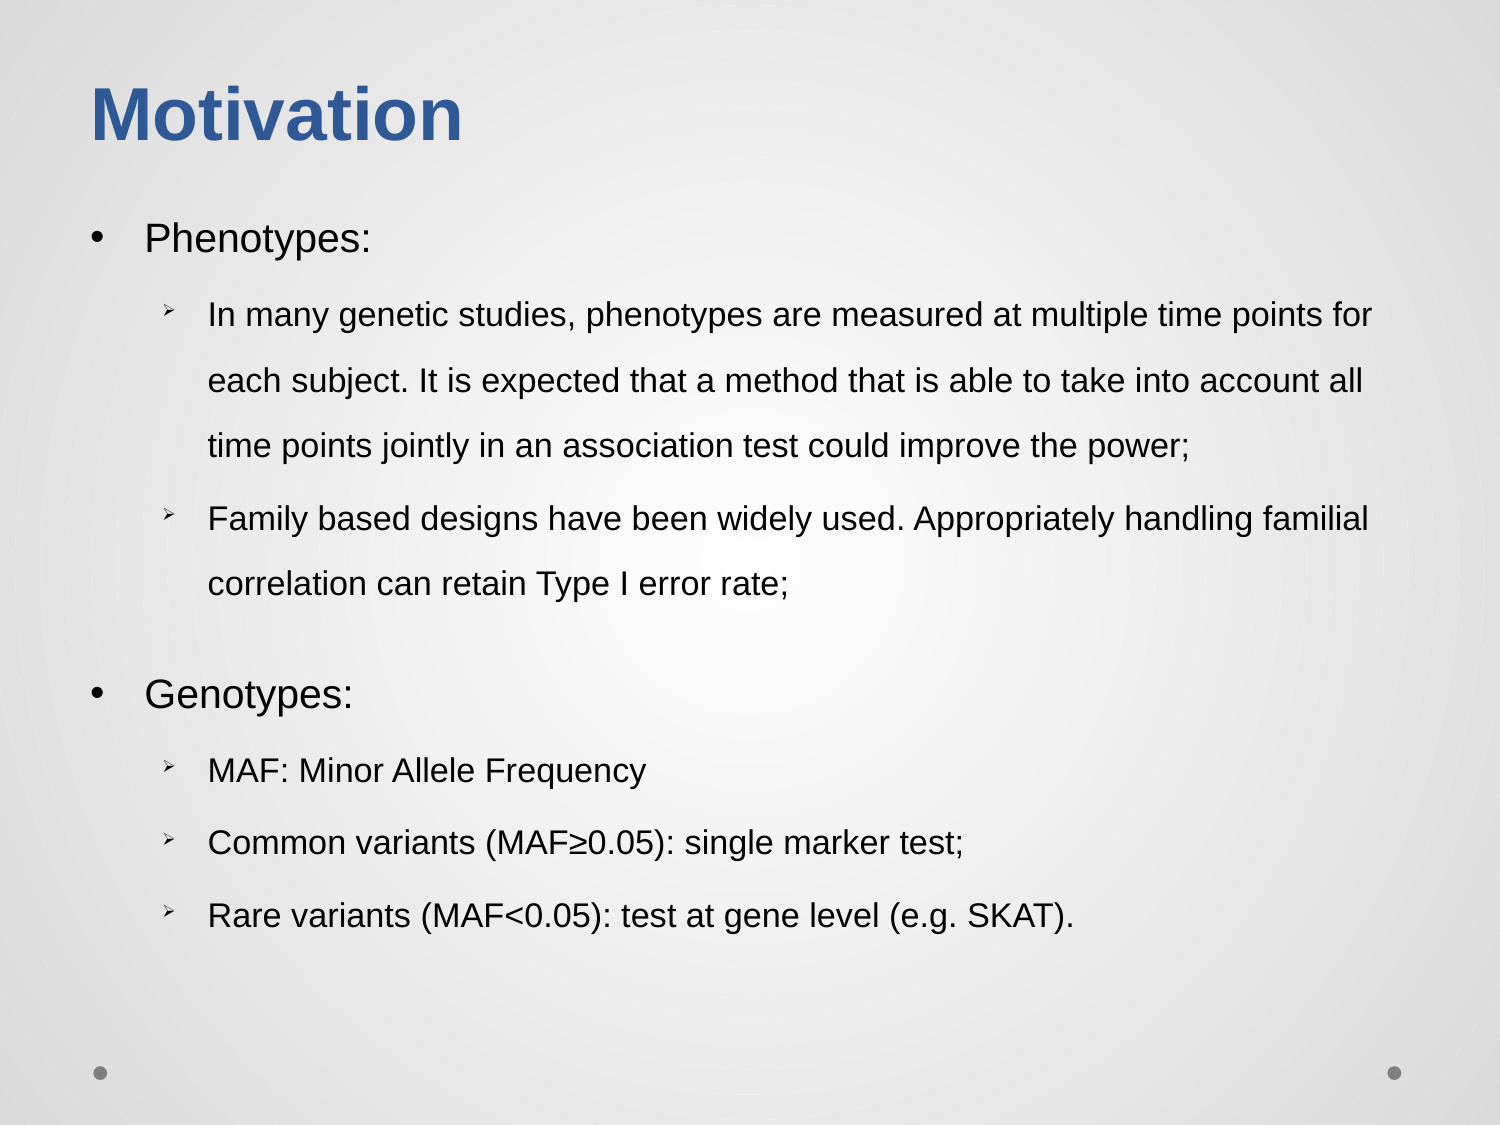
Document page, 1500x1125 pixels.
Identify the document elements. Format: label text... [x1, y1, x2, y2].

list Phenotypes: In many genetic studies, phenotypes are measured at multiple time points for each subject. It is expected that a method that is able to take into account all time points jointly in an association test could improve the power; Family based designs have been widely used. Appropriately handling familial correlation can retain Type I error rate; Genotypes: MAF: Minor Allele Frequency Common variants (MAF≥0.05): single marker test; Rare variants (MAF<0.05): test at gene level (e.g. SKAT). [75, 174, 1425, 960]
title Motivation [75, 24, 1425, 163]
